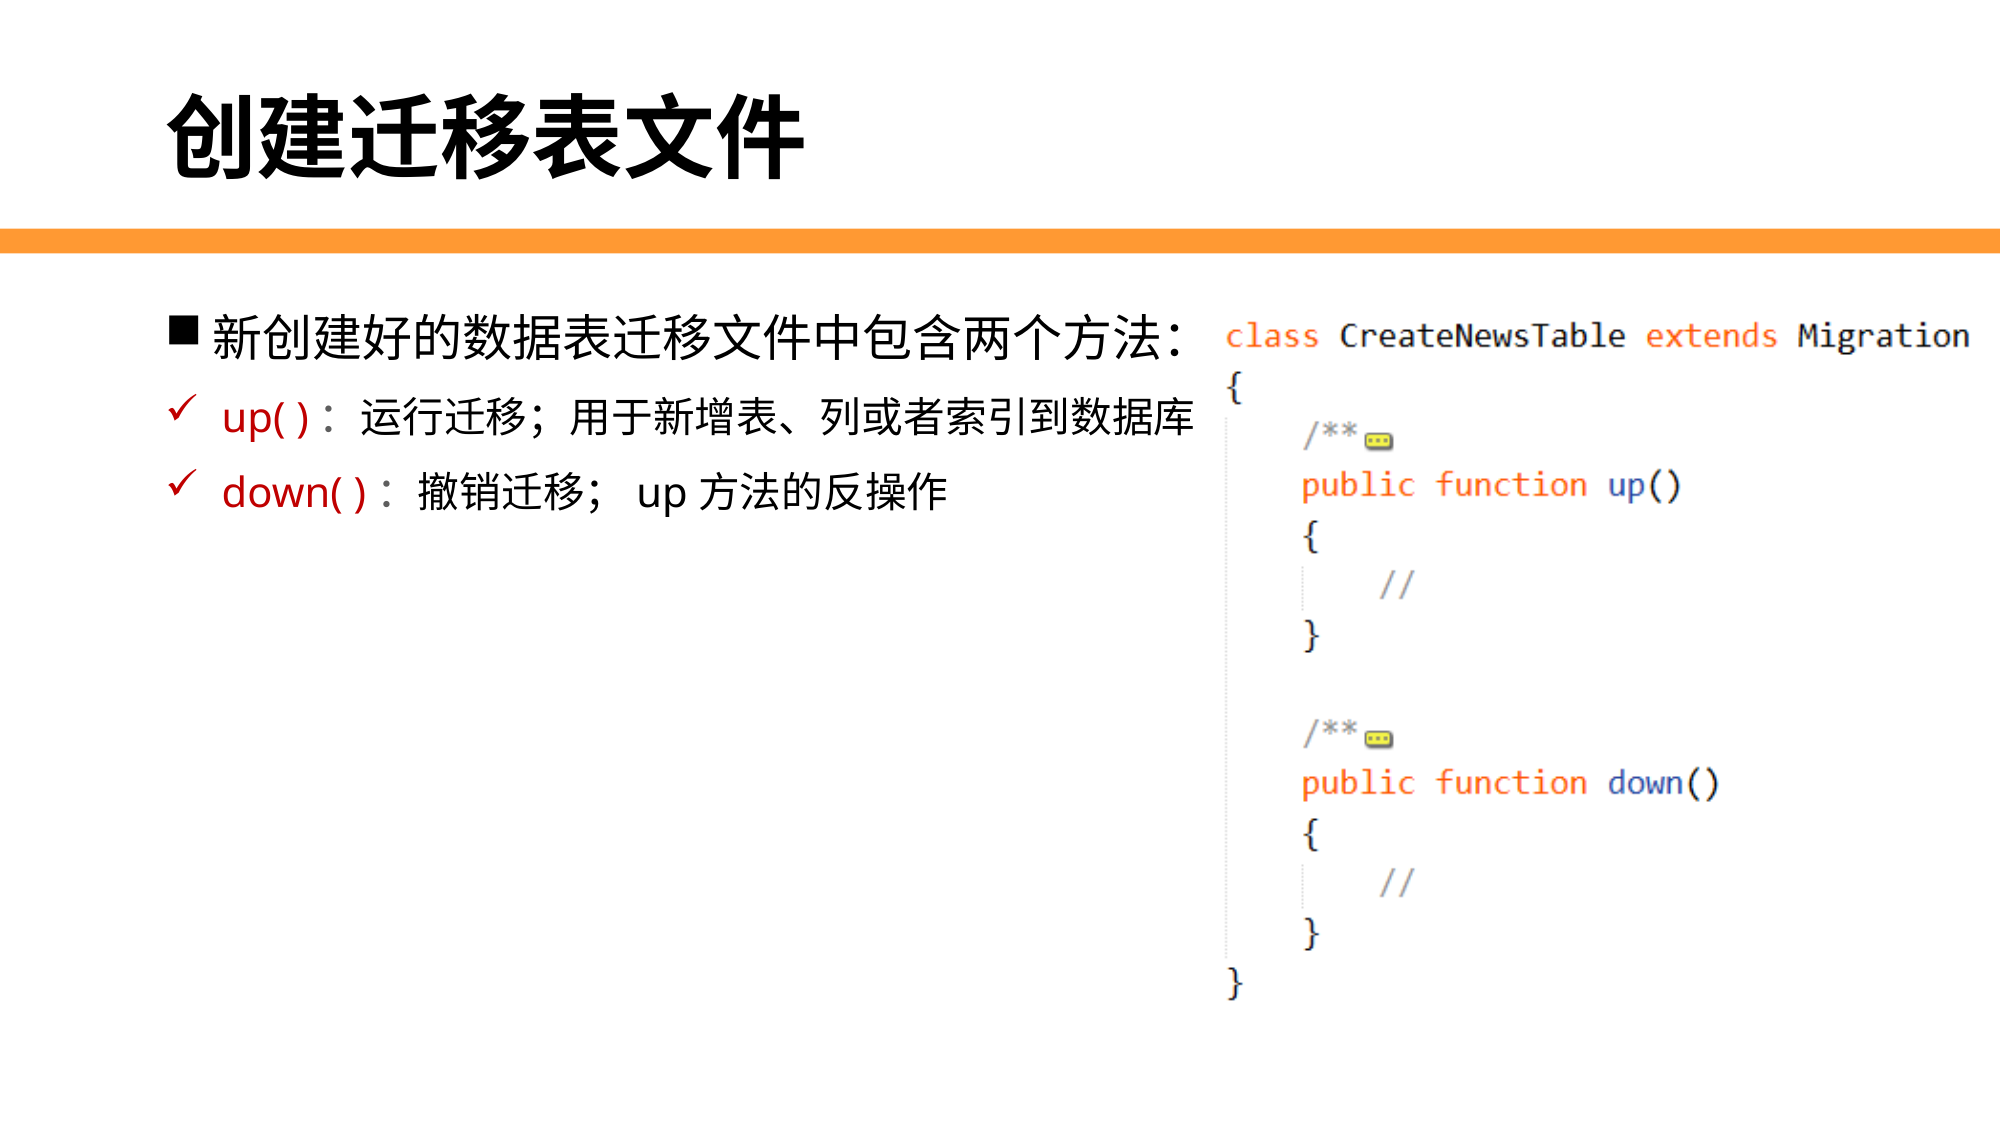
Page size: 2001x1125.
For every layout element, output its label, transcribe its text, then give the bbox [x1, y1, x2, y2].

list 创建迁移表文件 [150, 84, 1387, 198]
picture [1216, 311, 1973, 1012]
text_box 新创建好的数据表迁移文件中包含两个方法： up( )：运行迁移；用于新增表、列或者索引到数据库 down( )：撤销迁移；up方法的反操作 [150, 268, 1859, 524]
